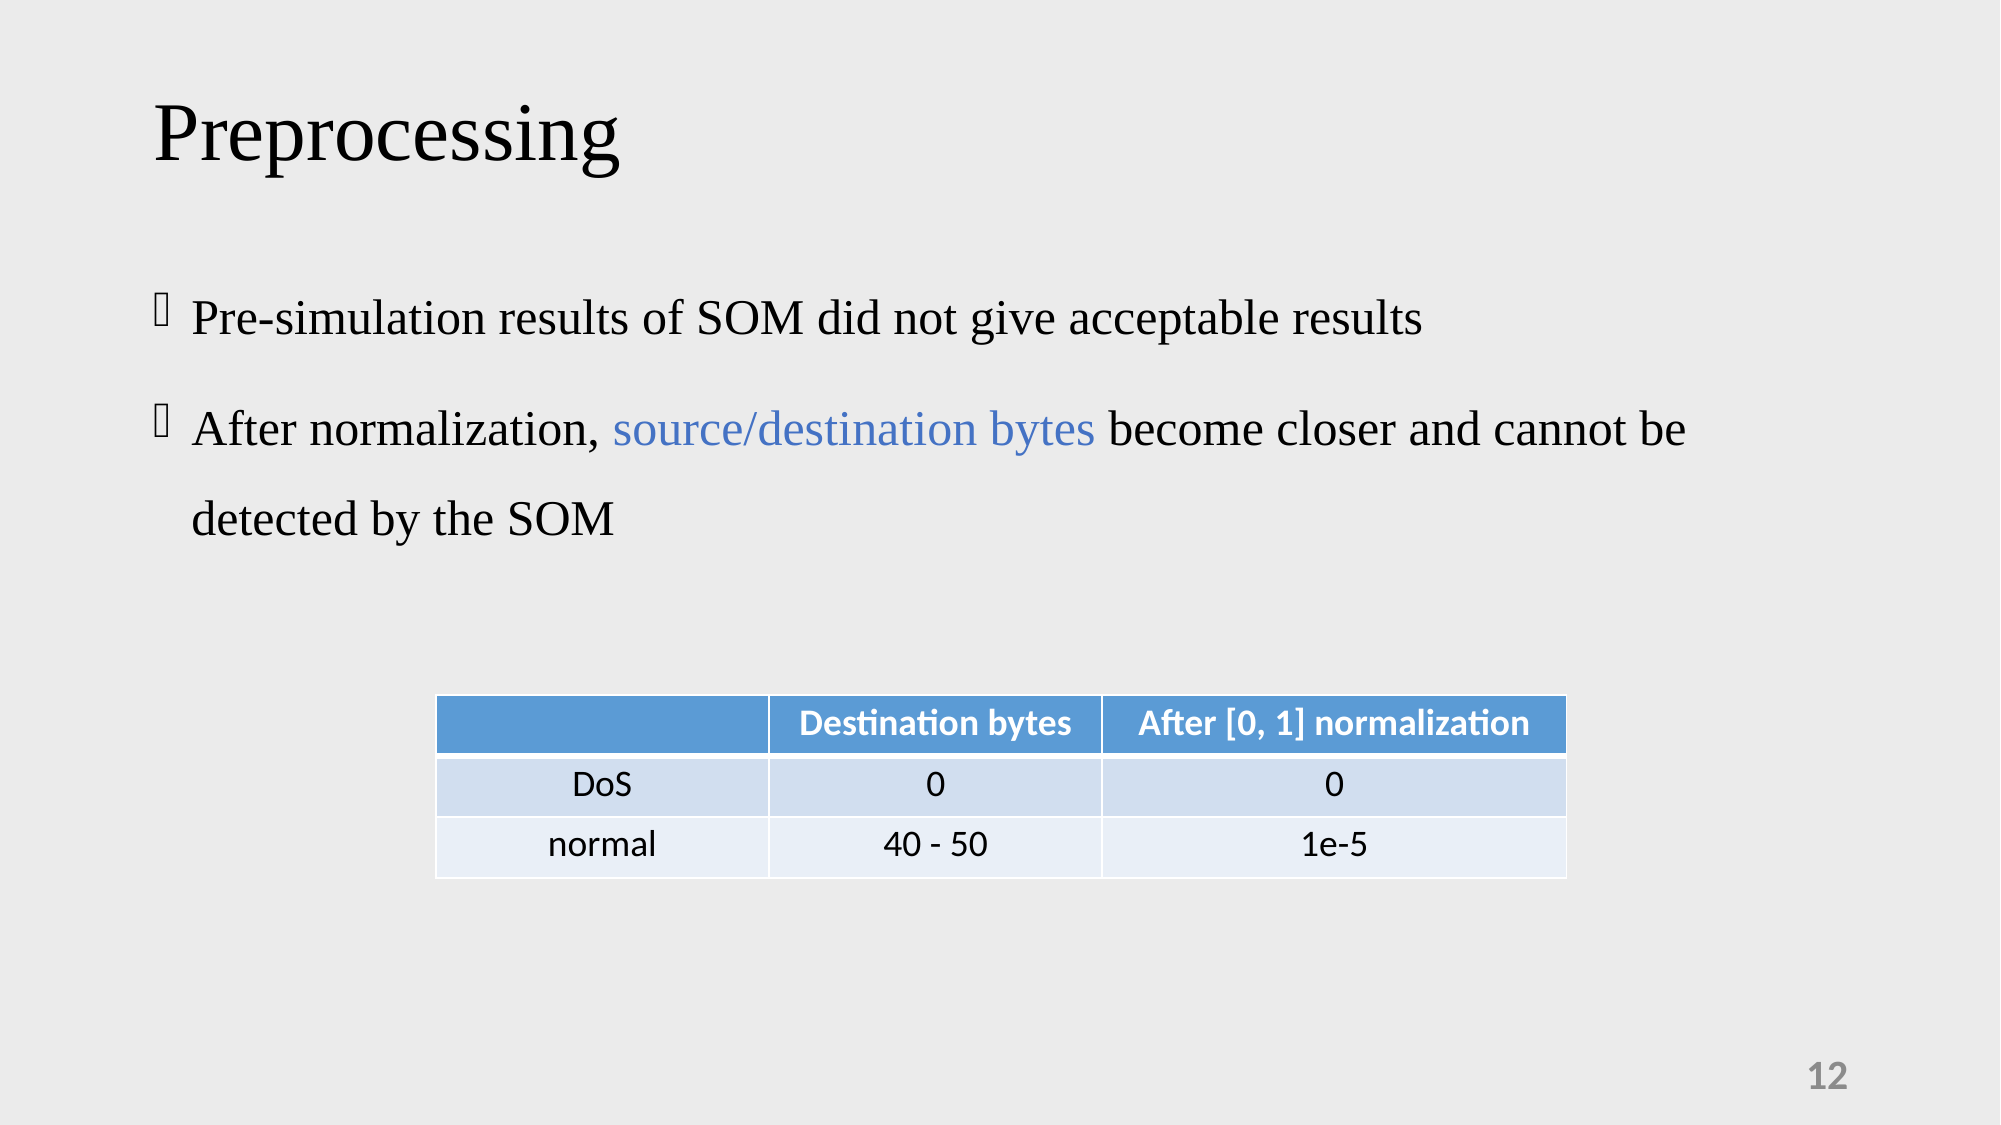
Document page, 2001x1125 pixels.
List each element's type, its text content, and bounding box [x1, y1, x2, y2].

table_cell normal [437, 818, 768, 877]
table_cell DoS [437, 759, 768, 816]
table_header Destination bytes [770, 696, 1101, 753]
table_cell 0 [770, 759, 1101, 816]
table_header After [0, 1] normalization [1103, 696, 1566, 753]
table_cell 40 - 50 [770, 818, 1101, 877]
title Preprocessing [138, 25, 1864, 243]
table_cell 1e-5 [1103, 818, 1566, 877]
slide_number 11 [1413, 1042, 1864, 1103]
list Pre-simulation results of SOM did not give acceptable results After normalization, source/destination bytes become closer and cannot be detected by the SOM [138, 247, 1864, 961]
table_cell 0 [1103, 759, 1566, 816]
table_header [437, 696, 768, 753]
